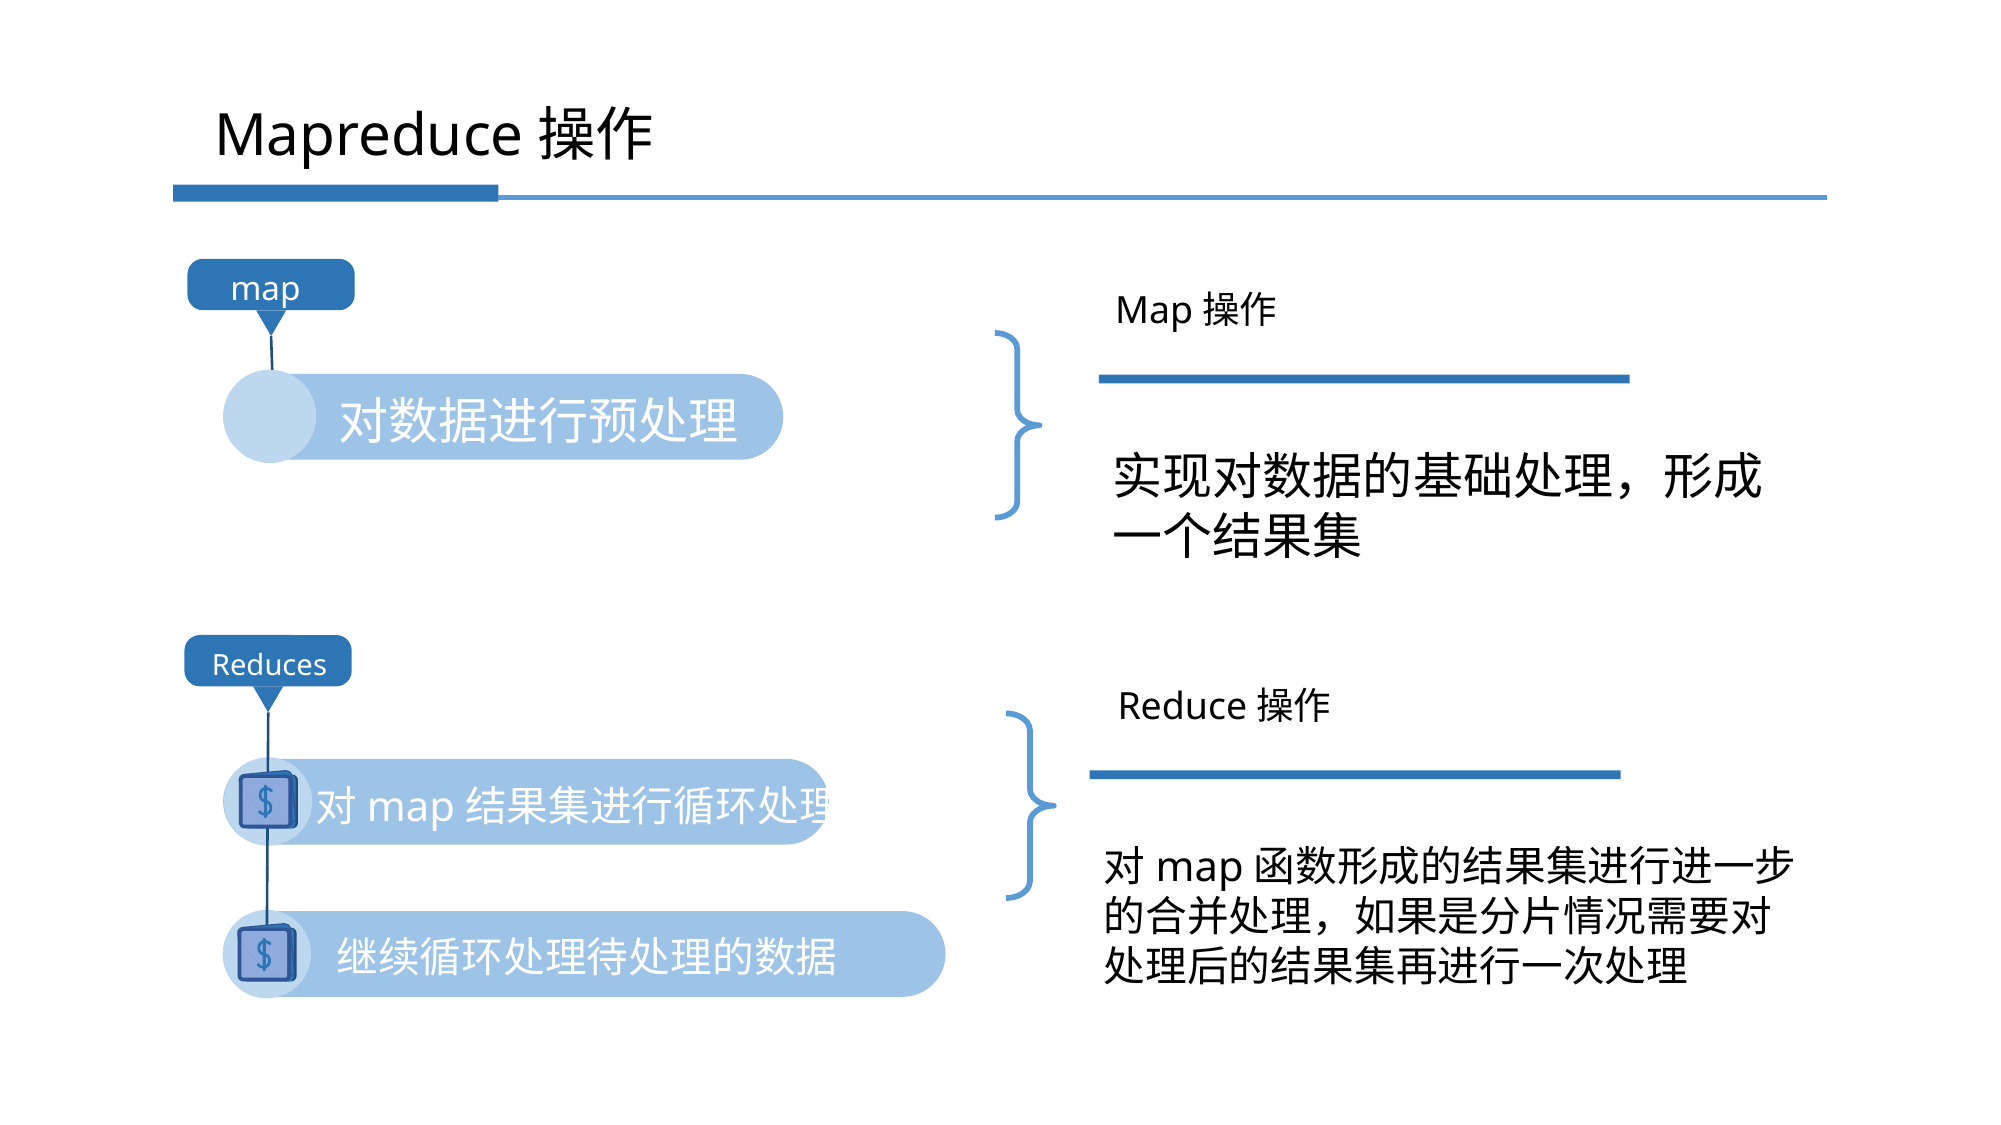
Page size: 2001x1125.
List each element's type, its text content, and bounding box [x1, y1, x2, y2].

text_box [173, 184, 1827, 202]
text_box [181, 634, 1818, 1000]
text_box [187, 258, 1827, 574]
text_box Mapreduce操作 [199, 90, 670, 175]
